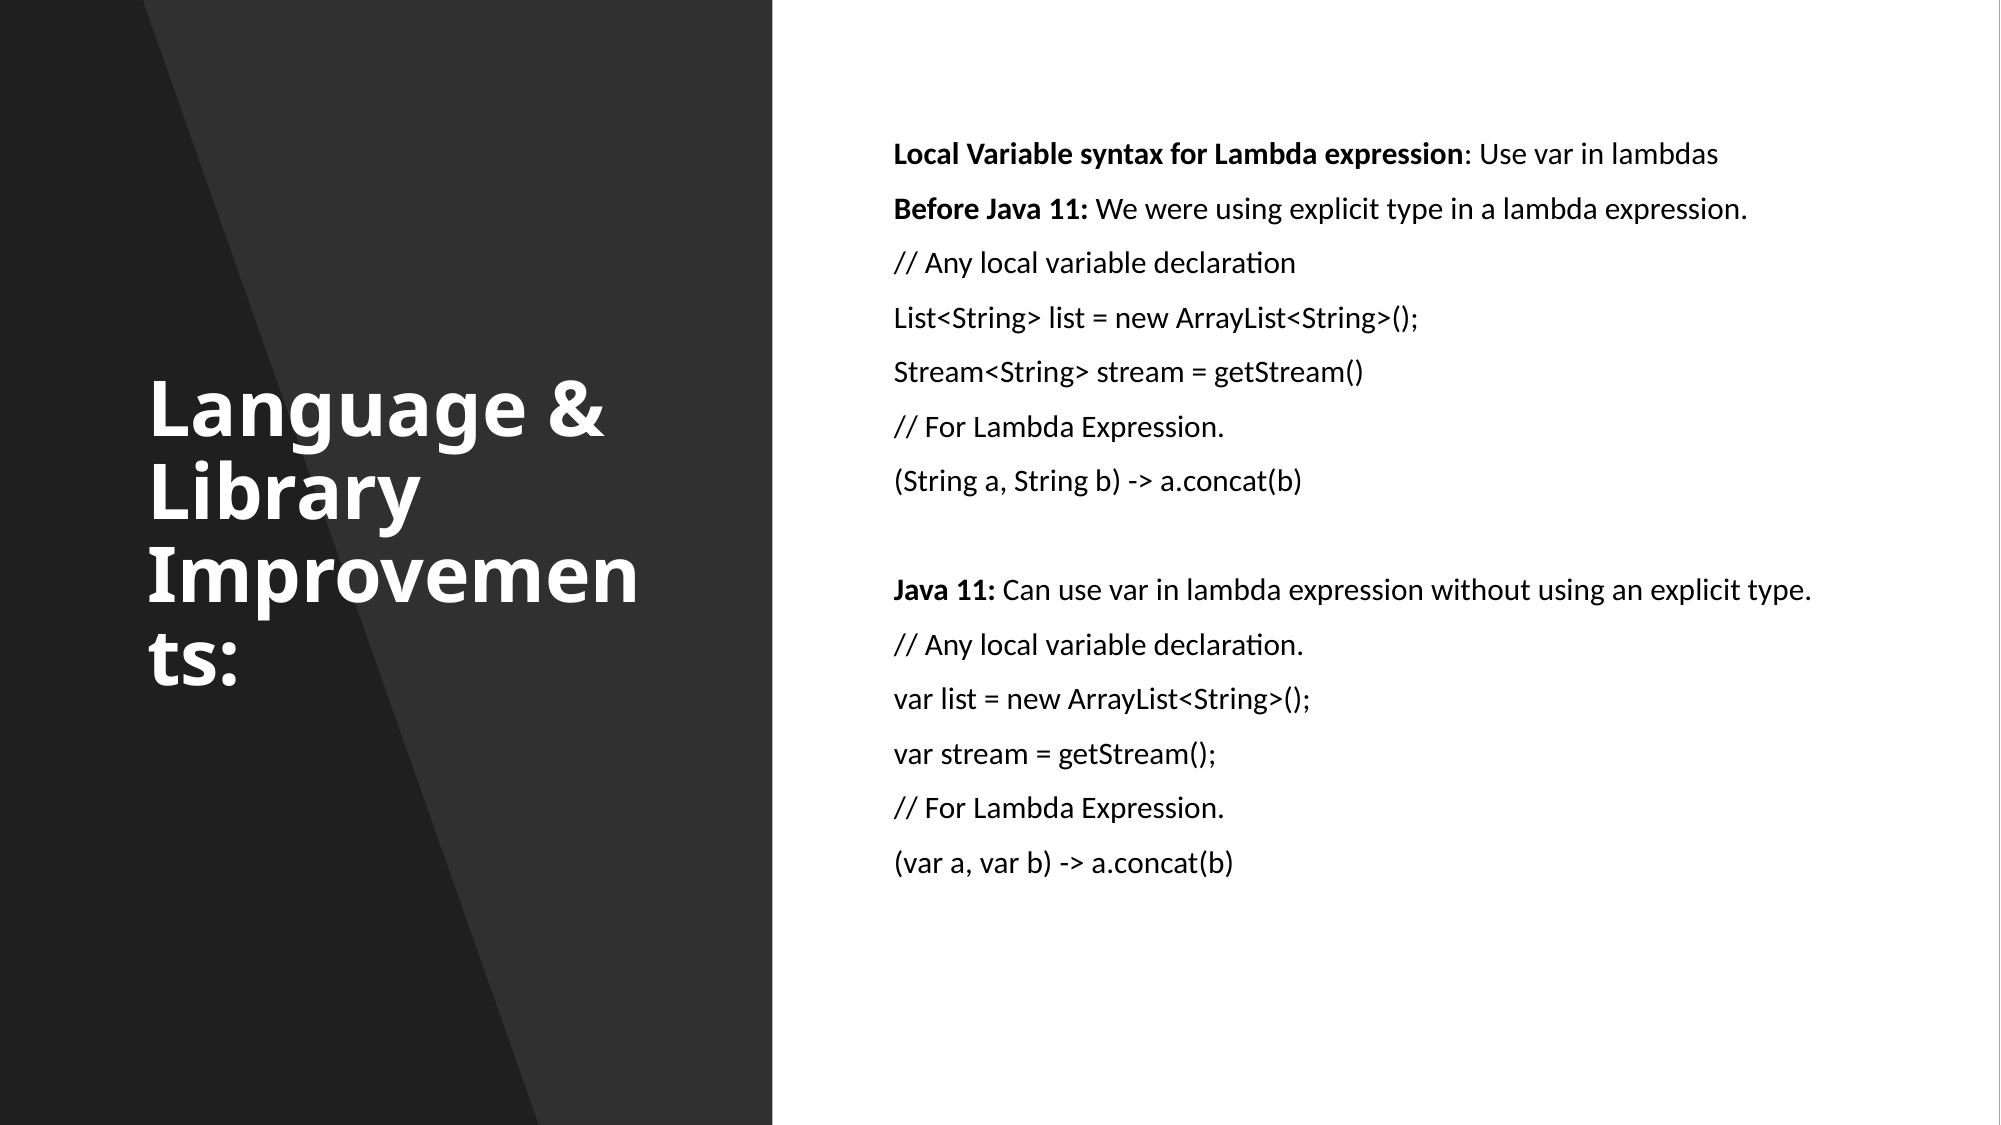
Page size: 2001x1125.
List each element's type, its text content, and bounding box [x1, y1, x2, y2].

text_box [0, 0, 540, 1125]
title Language & Library Improvements: [131, 105, 671, 967]
text_box [773, 0, 2000, 1125]
text_box [145, 0, 773, 1125]
list Local Variable syntax for Lambda expression: Use var in lambdas Before Java 11: We were using explicit type in a lambda expression. // Any local variable declaration List<String> list = new ArrayList<String>(); Stream<String> stream = getStream() // For Lambda Expression. (String a, String b) -> a.concat(b) Java 11: Can use var in lambda expression without using an explicit type. // Any local variable declaration. var list = new ArrayList<String>(); var stream = getStream(); // For Lambda Expression. (var a, var b) -> a.concat(b) [878, 105, 1868, 967]
